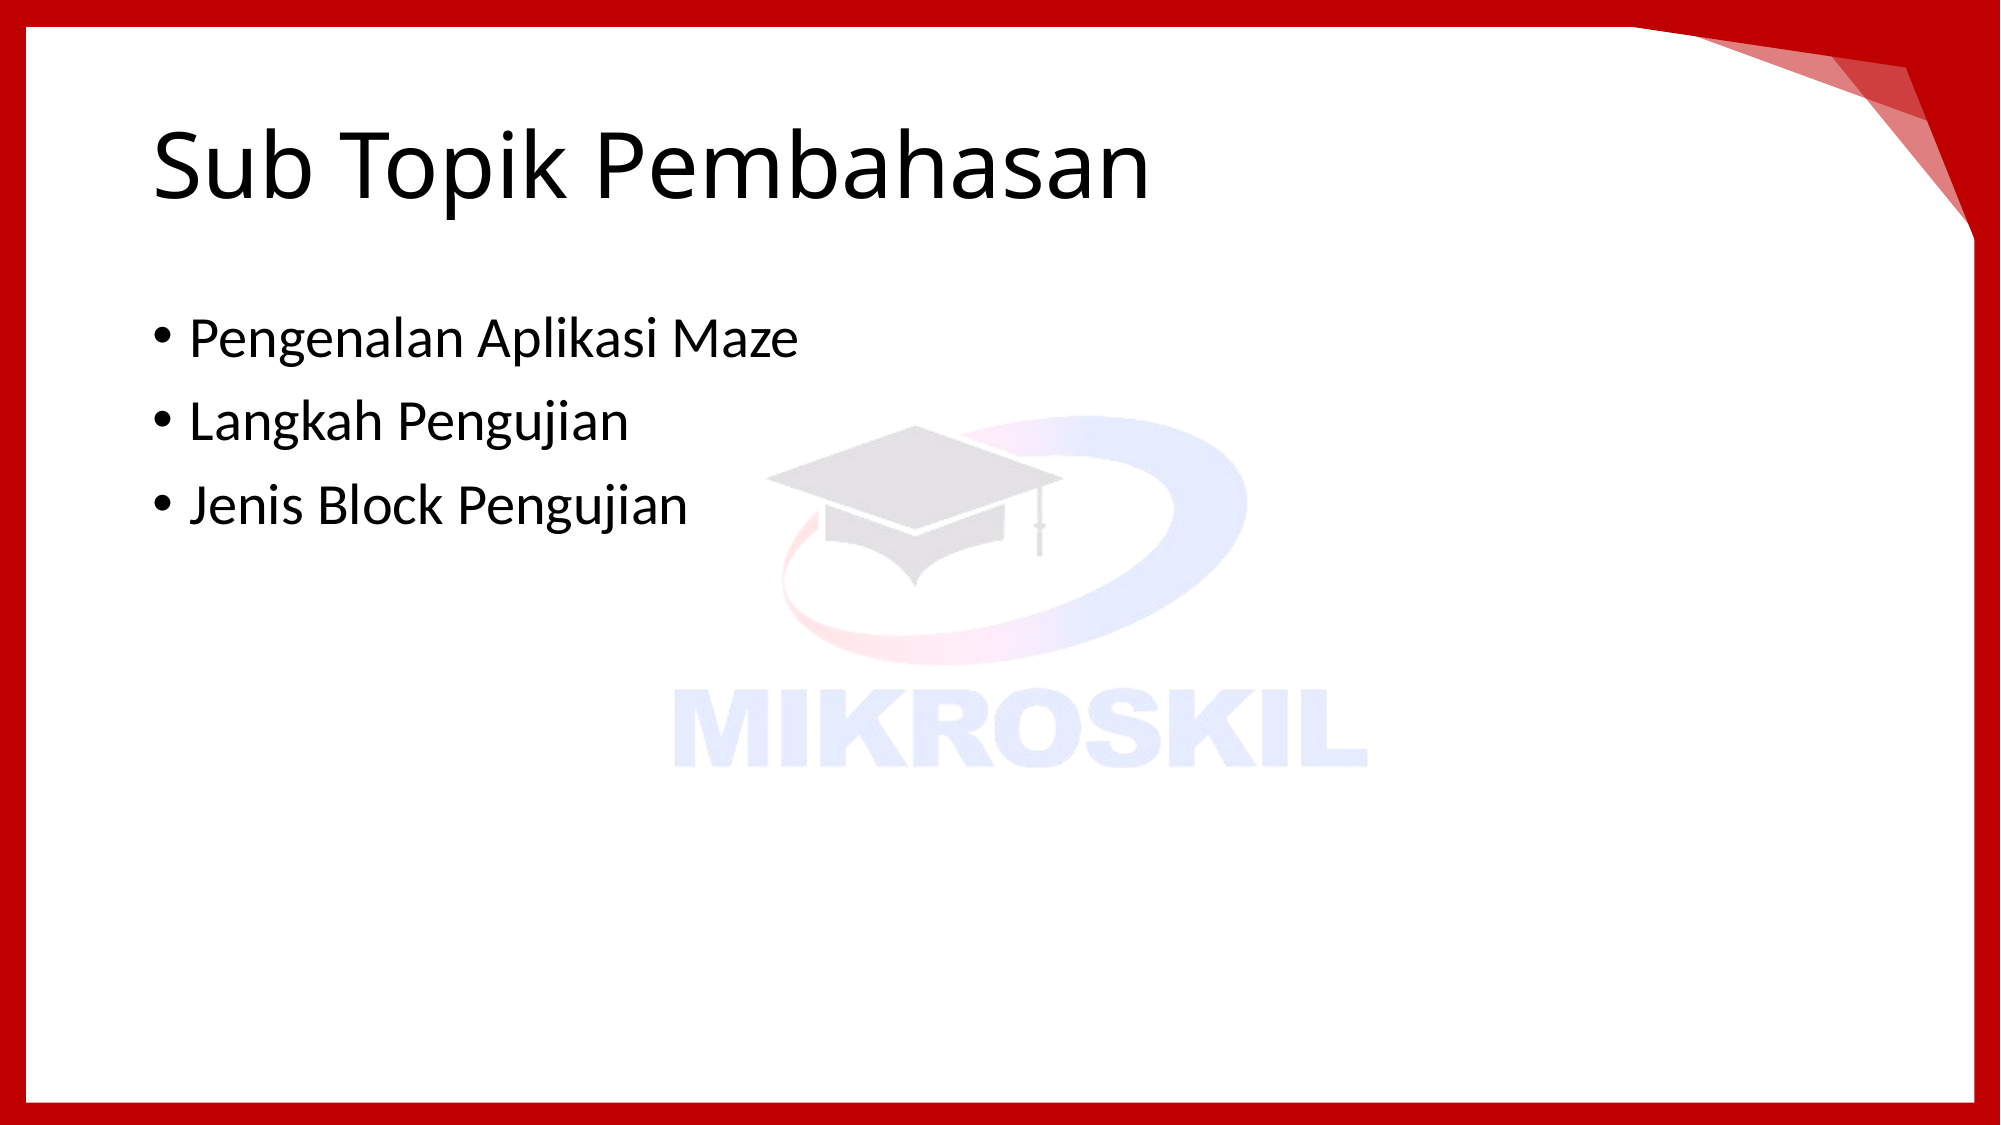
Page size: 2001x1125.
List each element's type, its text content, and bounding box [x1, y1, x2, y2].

list Pengenalan Aplikasi Maze Langkah Pengujian Jenis Block Pengujian [137, 299, 1013, 1014]
title Sub Topik Pembahasan [137, 59, 1863, 278]
